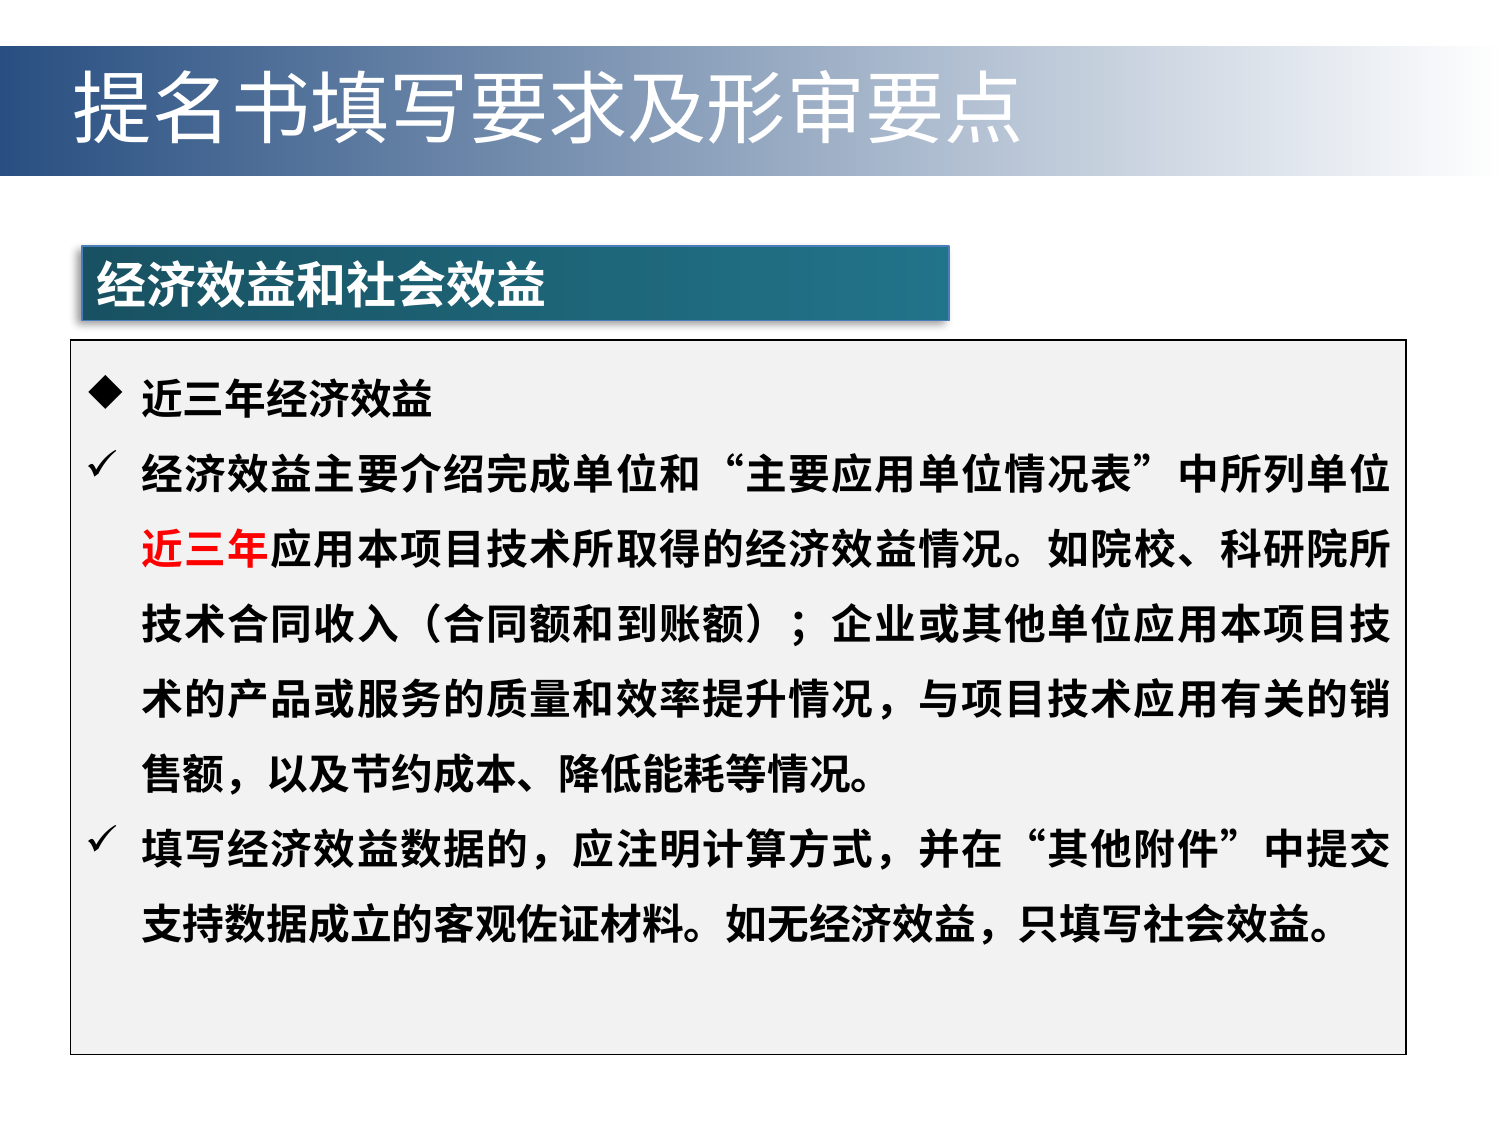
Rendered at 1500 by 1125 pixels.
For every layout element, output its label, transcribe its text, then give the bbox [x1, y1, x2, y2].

text_box 经济效益和社会效益 [81, 245, 950, 321]
text_box 近三年经济效益 经济效益主要介绍完成单位和“主要应用单位情况表”中所列单位近三年应用本项目技术所取得的经济效益情况。如院校、科研院所技术合同收入（合同额和到账额）；企业或其他单位应用本项目技术的产品或服务的质量和效率提升情况，与项目技术应用有关的销售额，以及节约成本、降低能耗等情况。 填写经济效益数据的，应注明计算方式，并在“其他附件”中提交支持数据成立的客观佐证材料。如无经济效益，只填写社会效益。 [70, 339, 1407, 1055]
subtitle 提名书填写要求及形审要点 [0, 45, 1500, 178]
